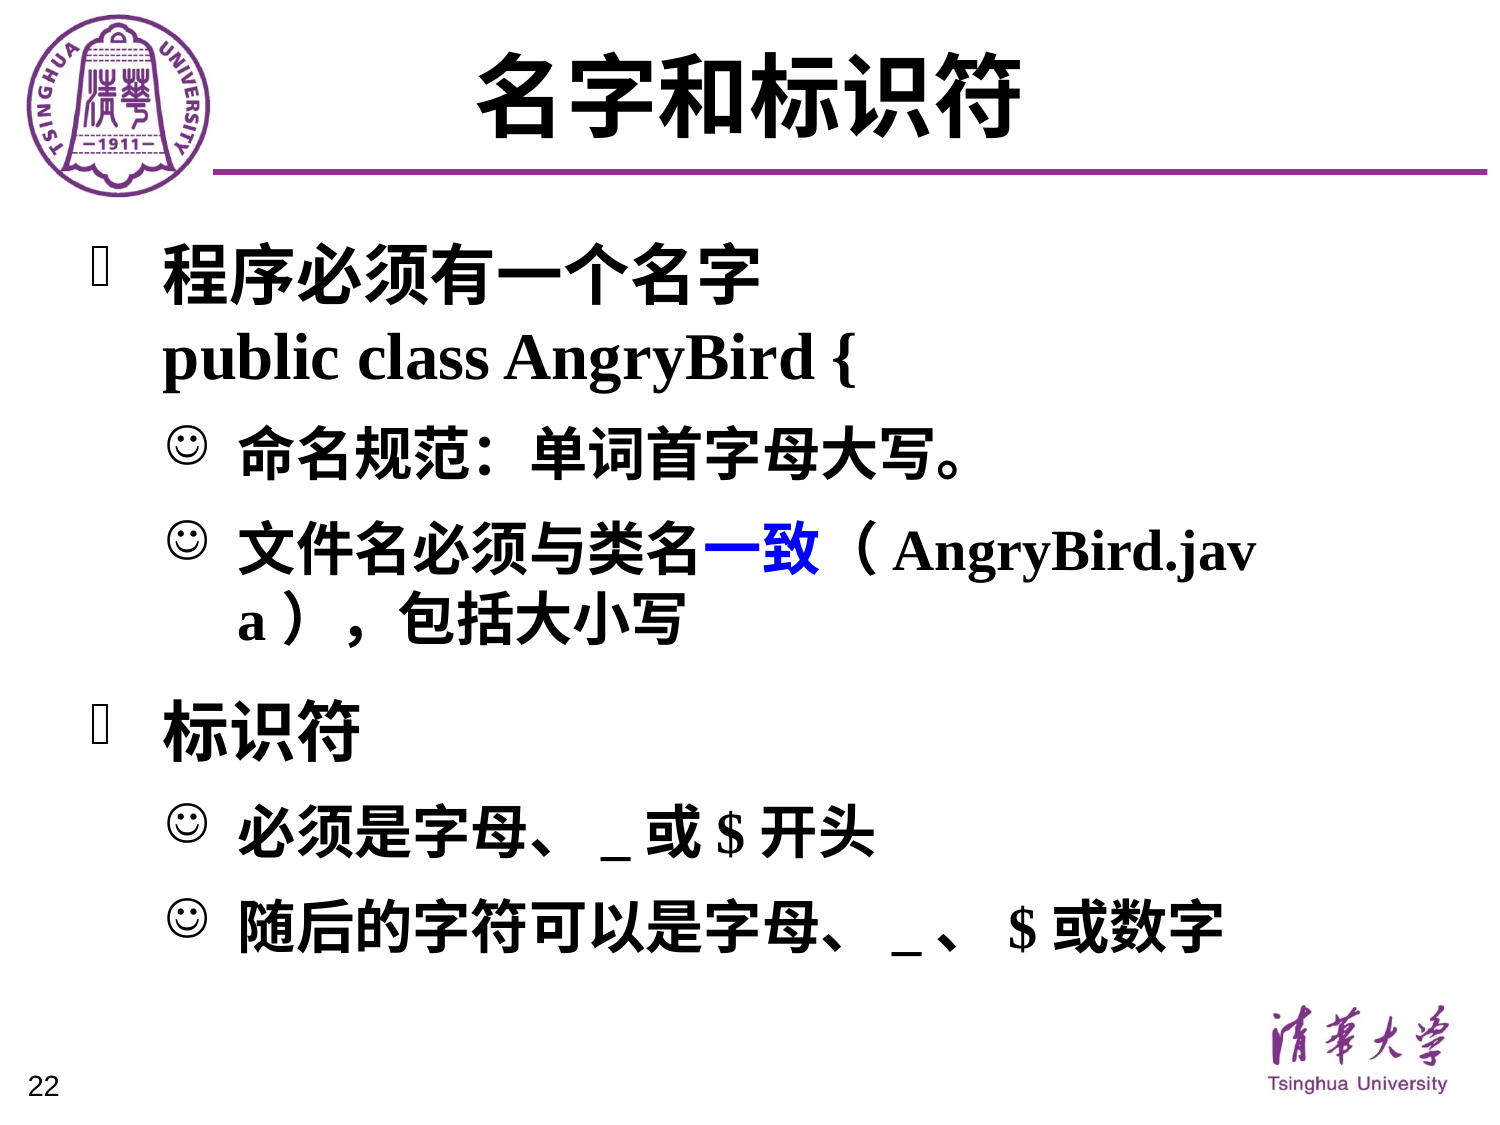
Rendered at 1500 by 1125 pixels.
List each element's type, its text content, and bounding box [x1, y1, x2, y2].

title 名字和标识符 [24, 37, 1476, 151]
picture [1262, 999, 1454, 1101]
picture [24, 12, 213, 37]
footer 22 [12, 1059, 176, 1125]
picture [24, 151, 213, 200]
list 程序必须有一个名字 public class AngryBird { 命名规范：单词首字母大写。 文件名必须与类名一致（AngryBird.java），包括大小写 标识符 必须是字母、_或$开头 随后的字符可以是字母、_、$或数字 [74, 224, 1413, 1038]
